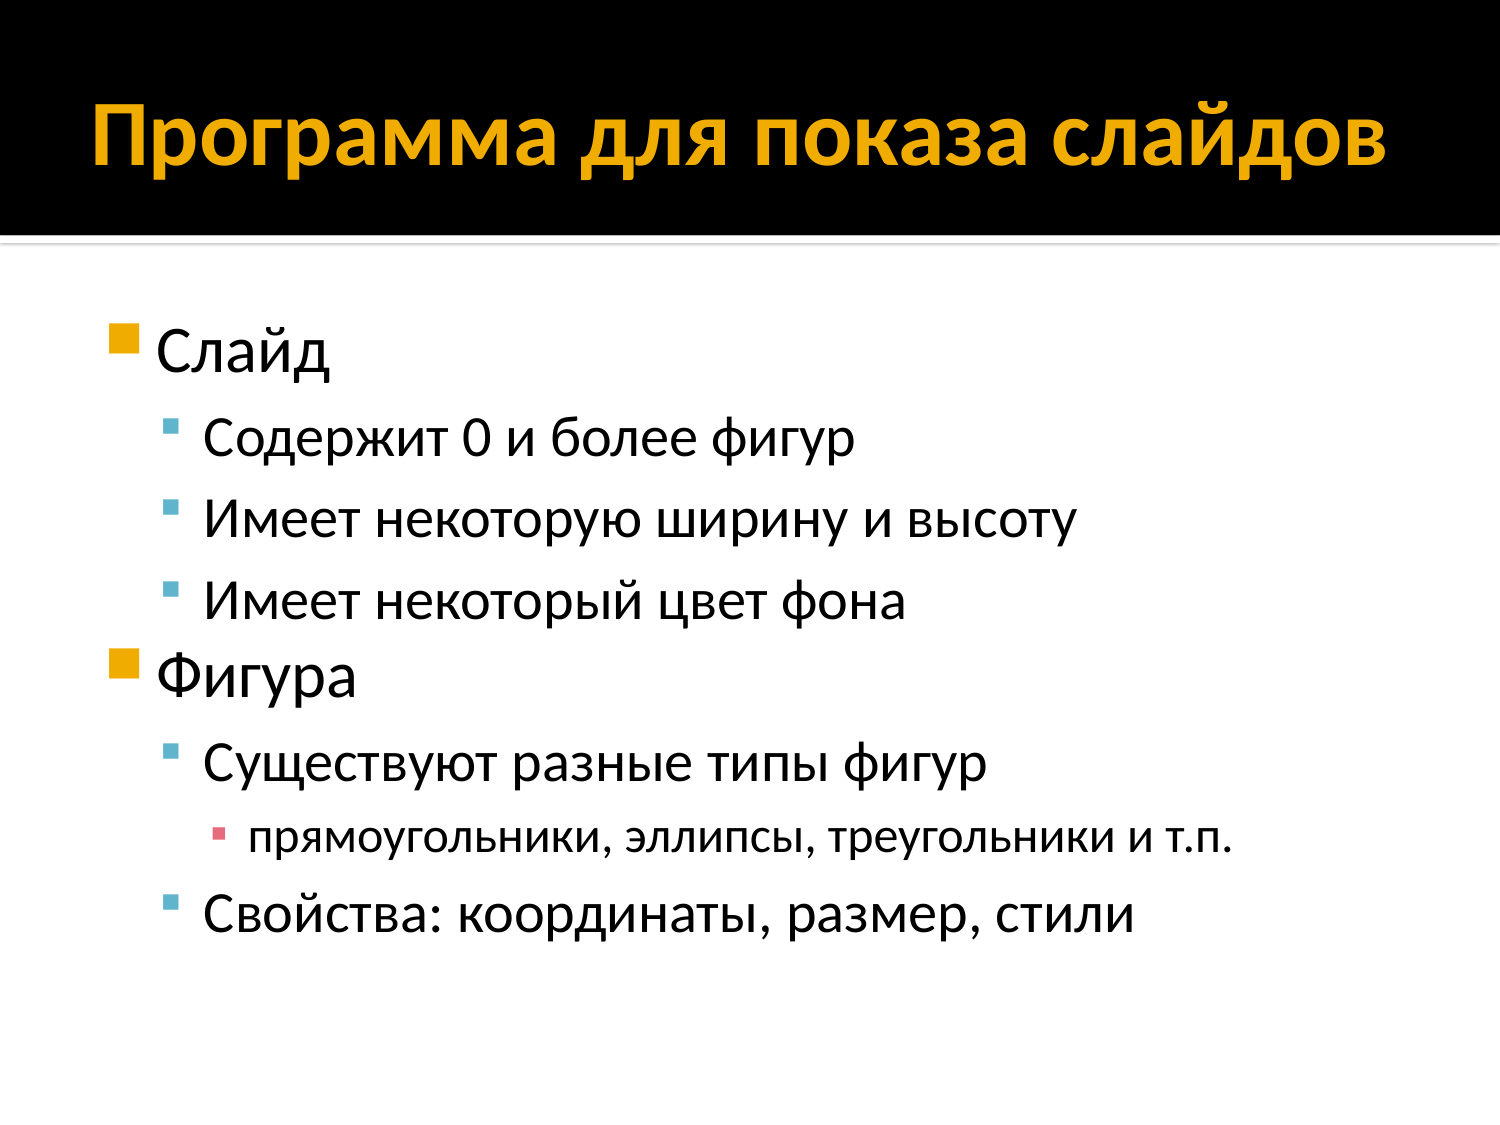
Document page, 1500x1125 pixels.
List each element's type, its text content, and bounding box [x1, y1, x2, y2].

title Программа для показа слайдов [75, 25, 1425, 231]
list Слайд Содержит 0 и более фигур Имеет некоторую ширину и высоту Имеет некоторый цвет фона Фигура Существуют разные типы фигур прямоугольники, эллипсы, треугольники и т.п. Свойства: координаты, размер, стили [75, 291, 1425, 1050]
